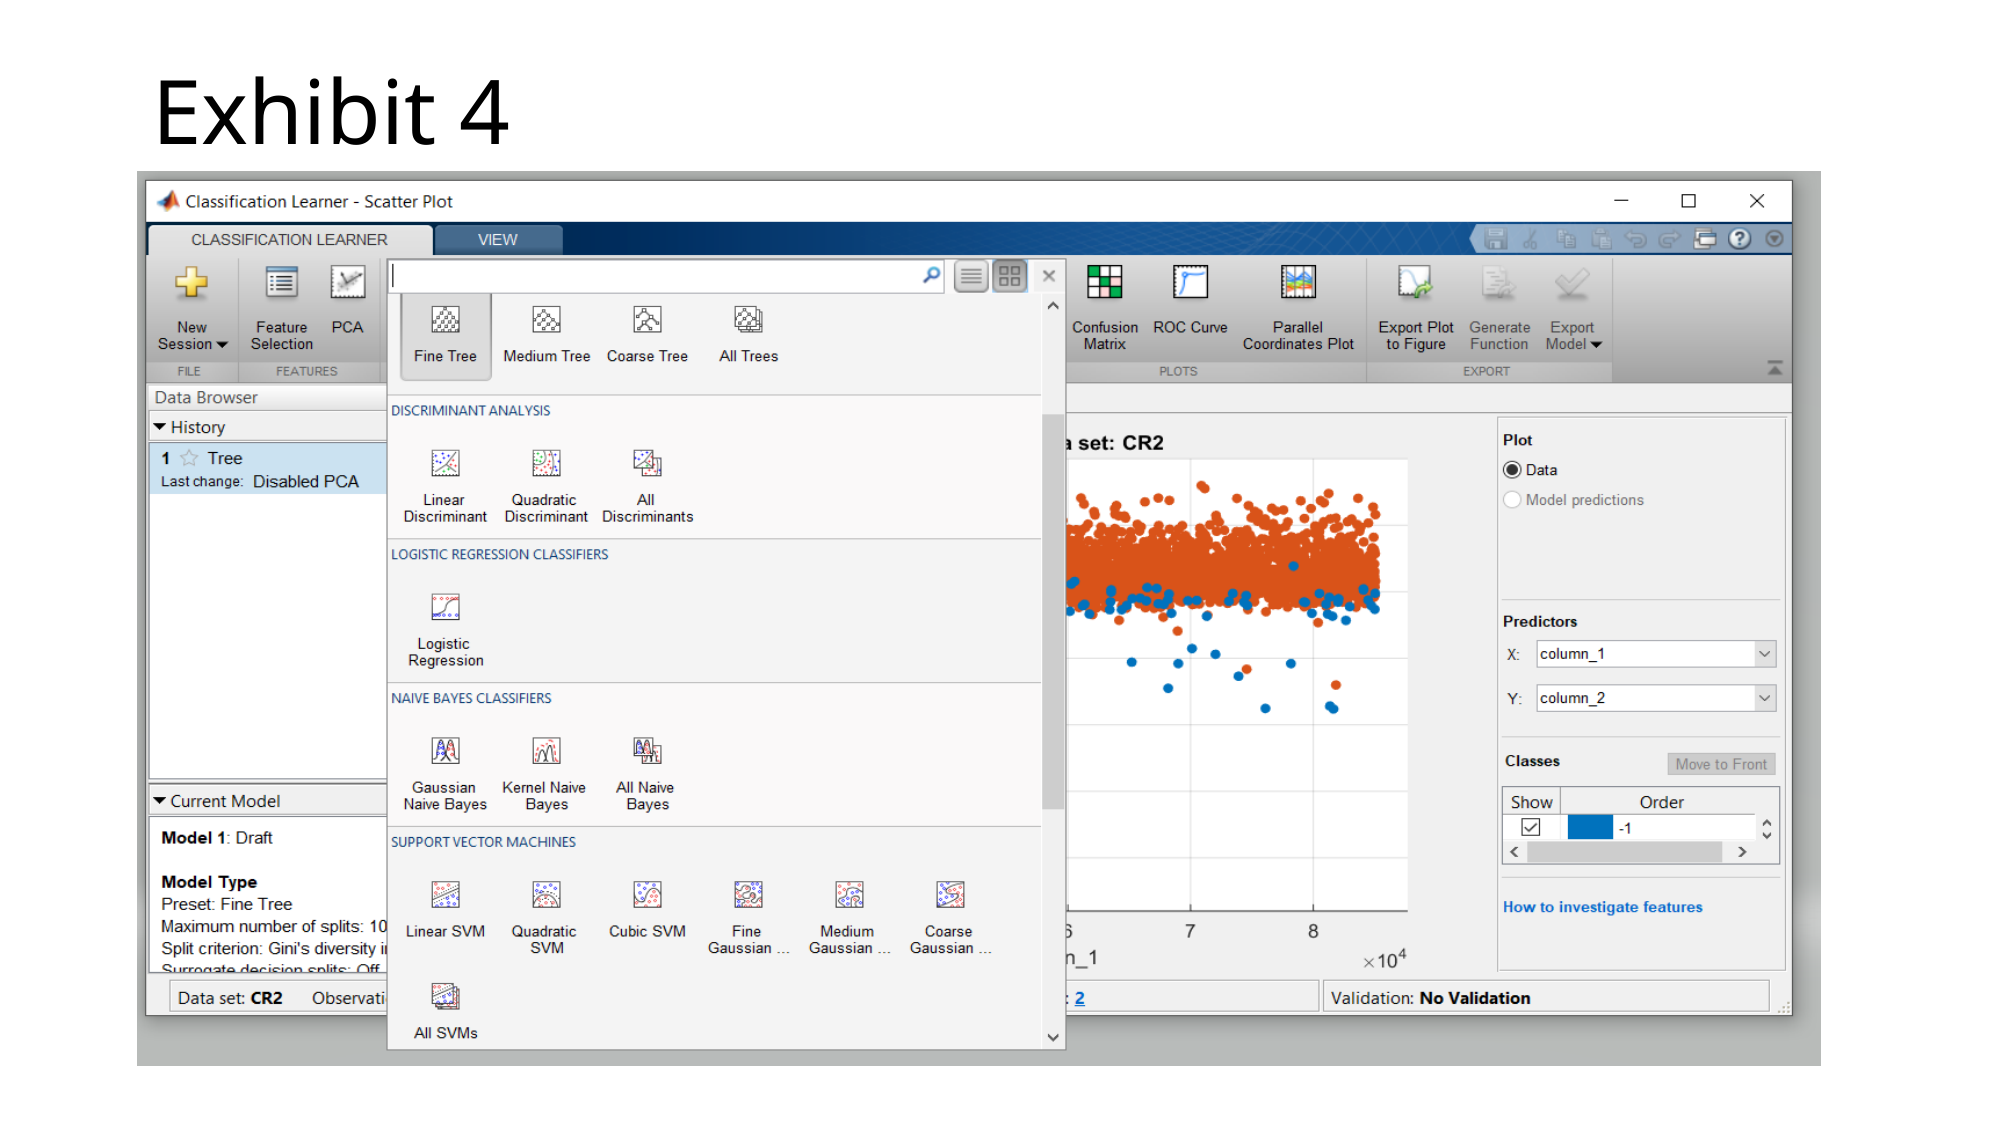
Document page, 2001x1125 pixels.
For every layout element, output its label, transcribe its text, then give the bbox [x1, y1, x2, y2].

title Exhibit 4 [137, 59, 1863, 172]
picture [137, 171, 1821, 1066]
